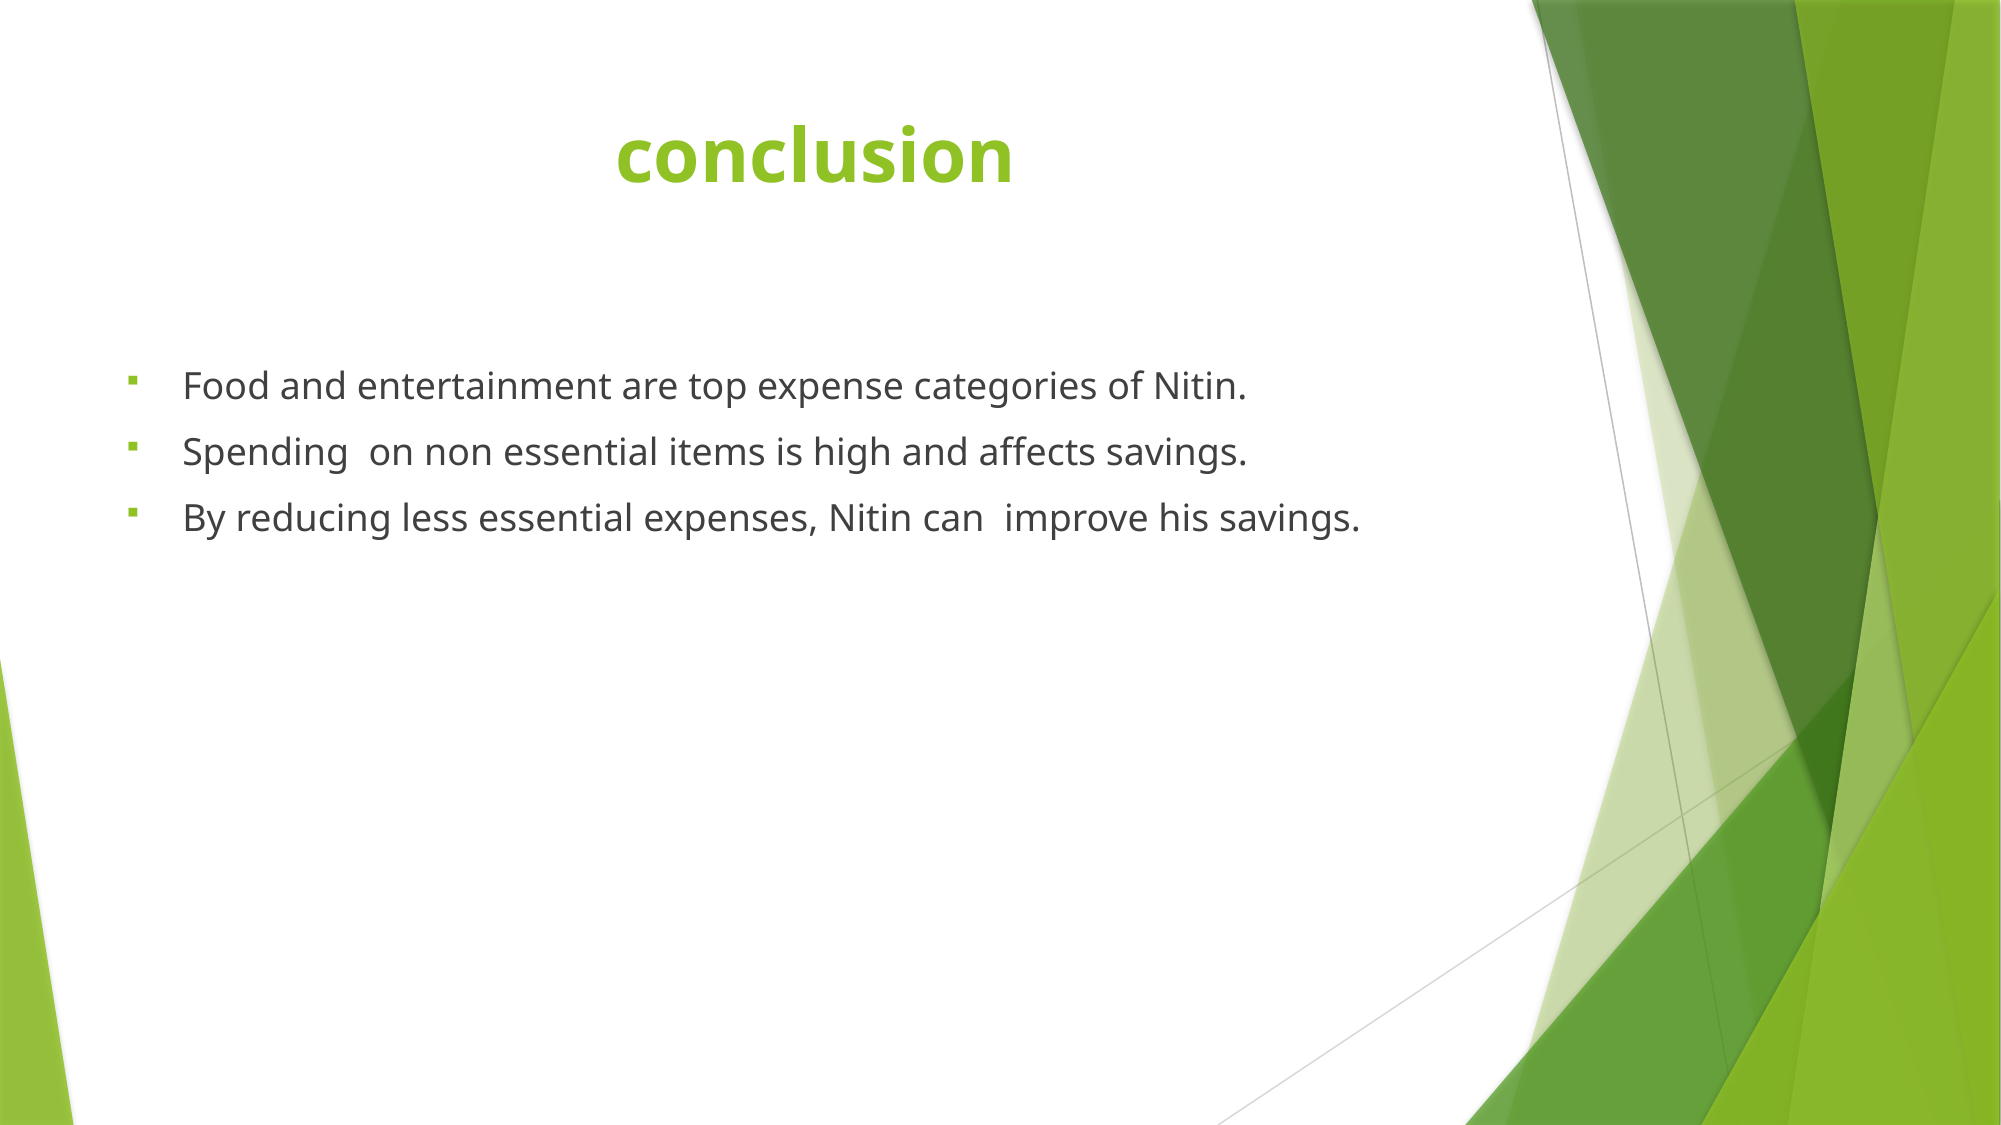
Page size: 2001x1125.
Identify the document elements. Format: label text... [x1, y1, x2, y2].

title conclusion [111, 99, 1522, 317]
list Food and entertainment are top expense categories of Nitin. Spending on non essential items is high and affects savings. By reducing less essential expenses, Nitin can improve his savings. [111, 354, 1522, 992]
